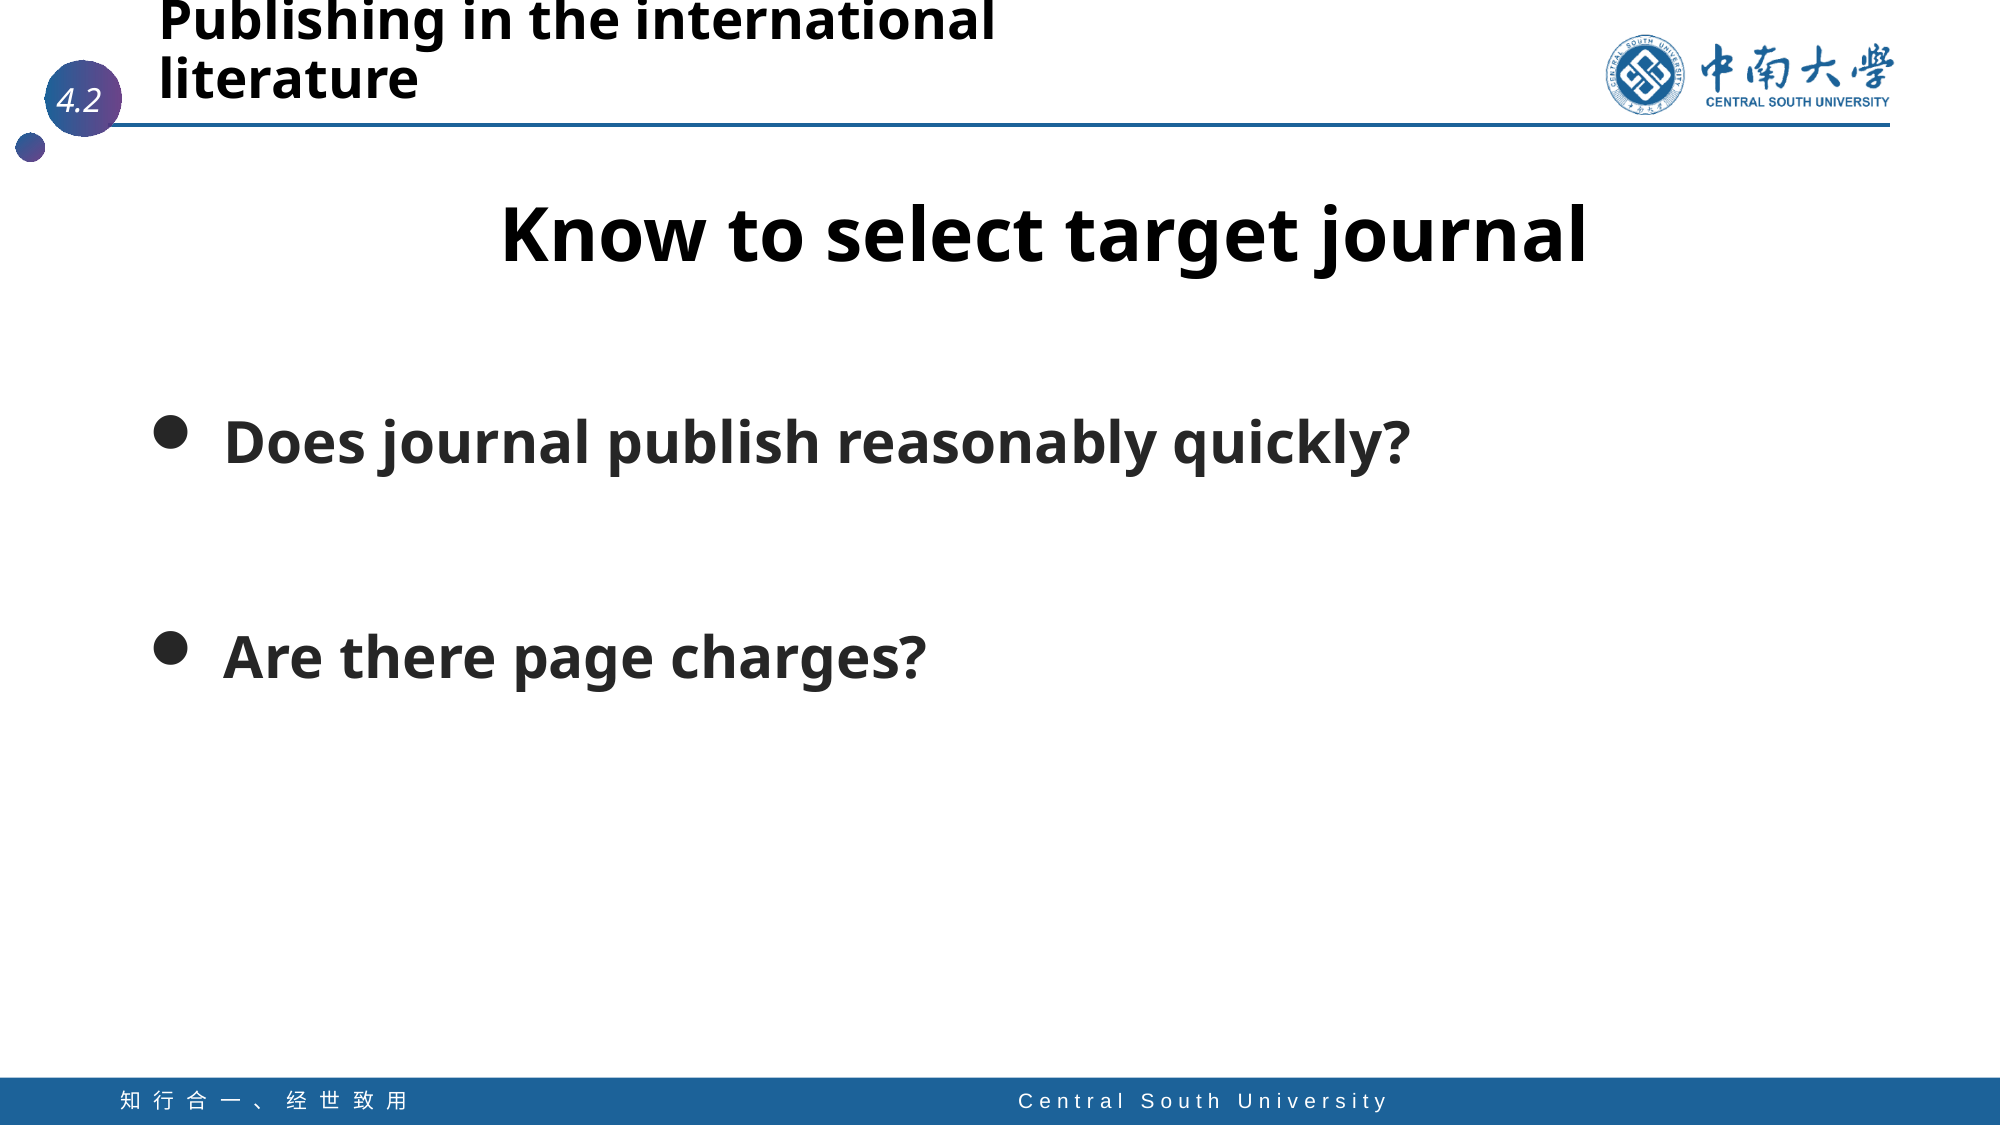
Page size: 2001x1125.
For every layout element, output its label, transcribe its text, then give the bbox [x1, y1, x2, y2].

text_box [15, 59, 135, 162]
text_box Publishing in the international literature [158, 0, 1211, 118]
picture [1595, 28, 1907, 121]
text_box Central South University [1002, 1080, 1401, 1120]
text_box Does journal publish reasonably quickly? [134, 397, 1473, 483]
text_box 知行合一、经世致用 [105, 1080, 423, 1120]
text_box [0, 1077, 2000, 1125]
text_box Are there page charges? [134, 613, 1473, 698]
text_box Know to select target journal [430, 151, 1694, 286]
